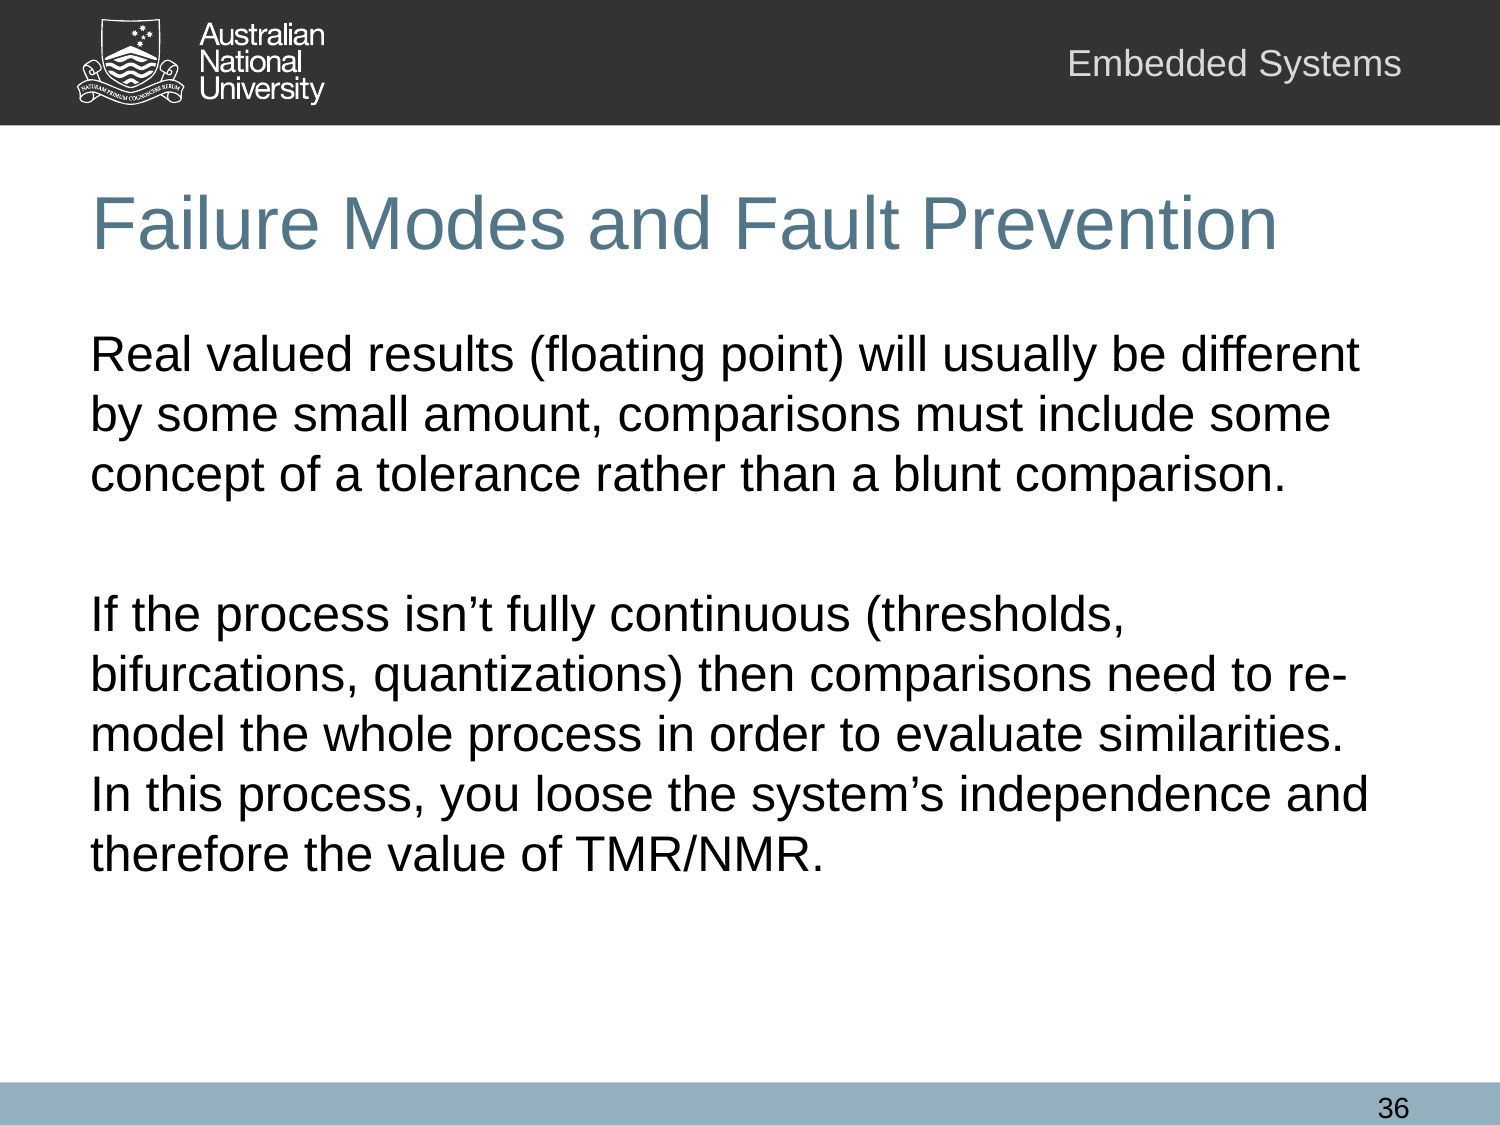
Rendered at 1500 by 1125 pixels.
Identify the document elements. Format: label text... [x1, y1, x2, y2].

list Real valued results (floating point) will usually be different by some small amount, comparisons must include some concept of a tolerance rather than a blunt comparison. If the process isn’t fully continuous (thresholds, bifurcations, quantizations) then comparisons need to re-model the whole process in order to evaluate similarities. In this process, you loose the system’s independence and therefore the value of TMR/NMR. [74, 314, 1426, 998]
slide_number 36 [1328, 1082, 1426, 1118]
title Failure Modes and Fault Prevention [76, 125, 1428, 314]
